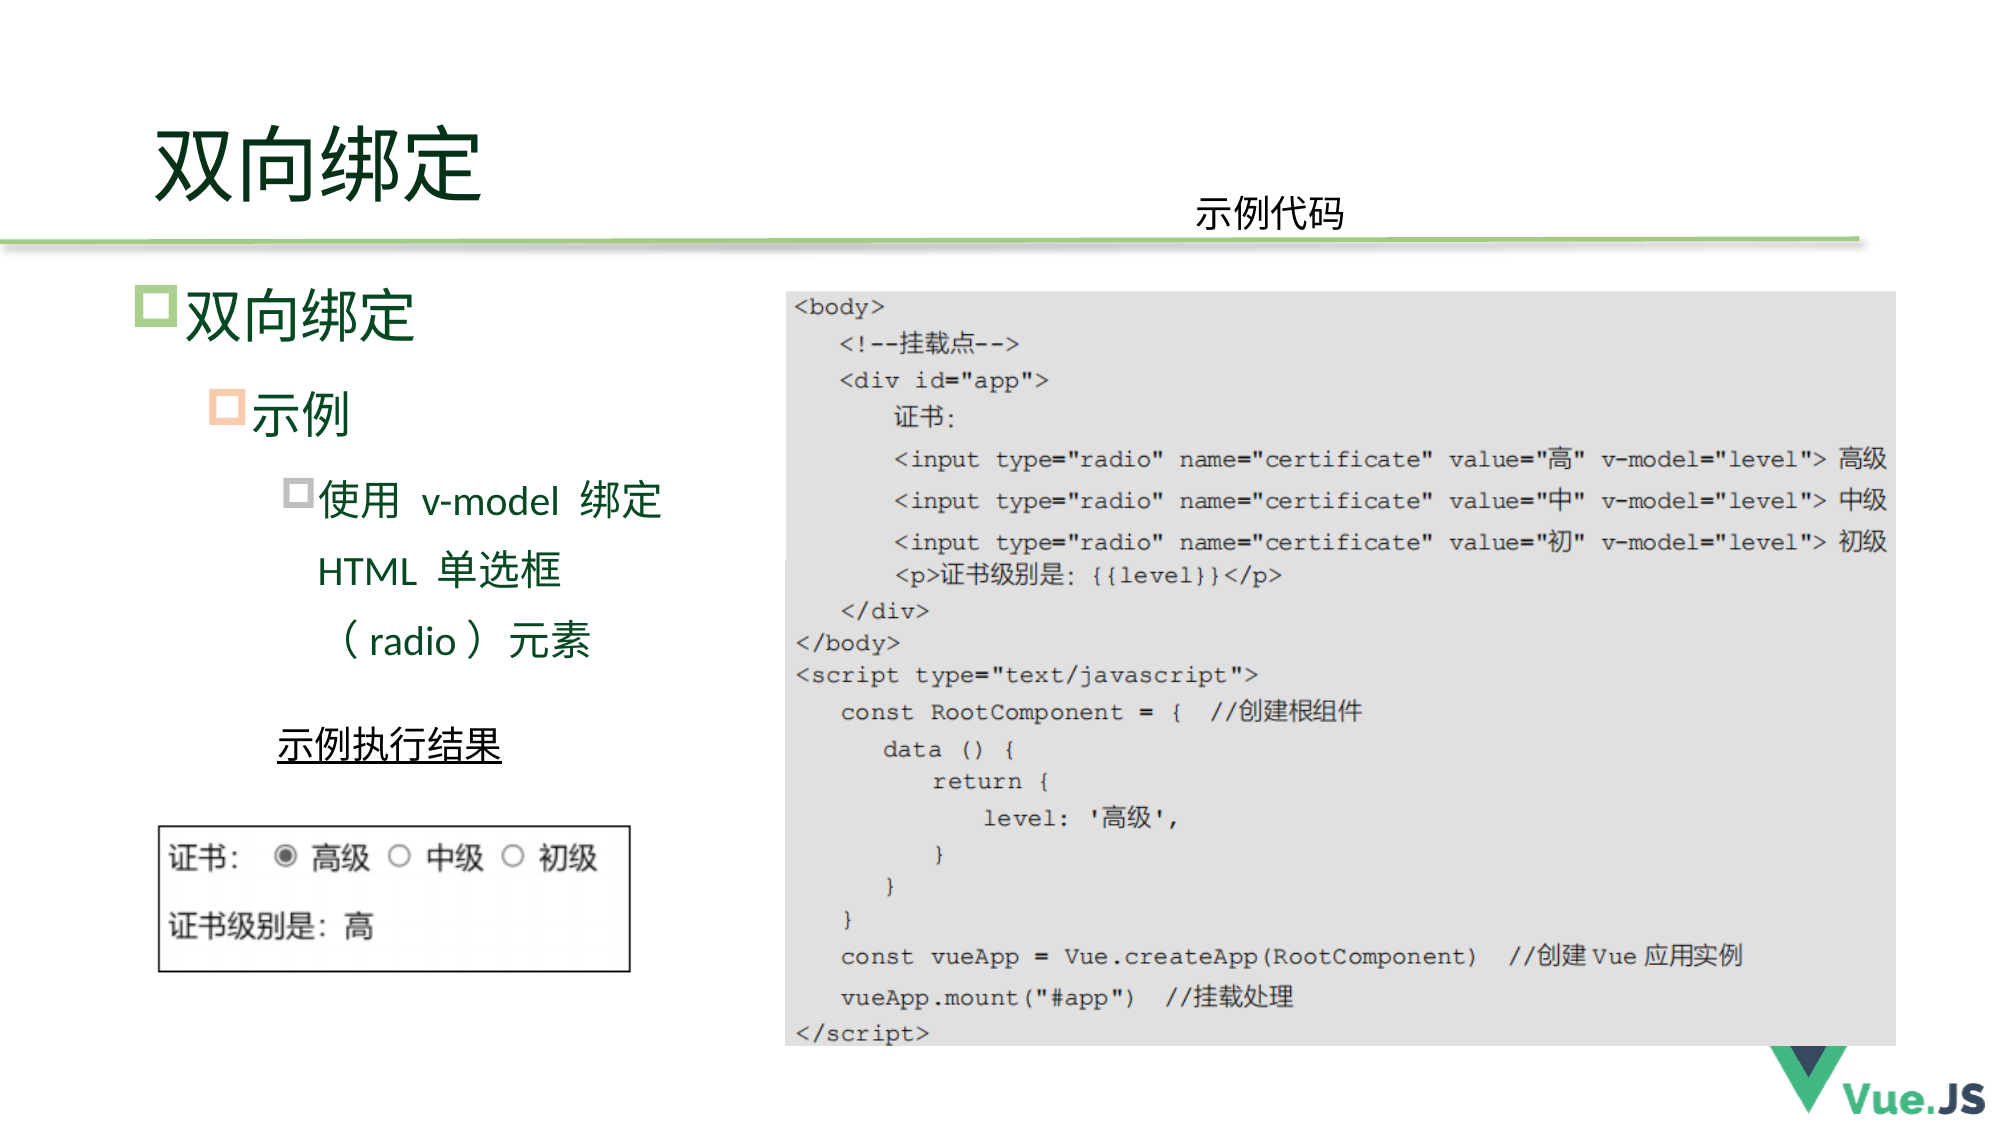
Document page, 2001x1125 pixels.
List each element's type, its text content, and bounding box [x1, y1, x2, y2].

list 双向绑定 示例 使用 v-model 绑定 HTML 单选框（radio）元素 [115, 243, 746, 1005]
picture [148, 817, 645, 985]
picture [784, 290, 2000, 1125]
text_box 示例执行结果 [262, 713, 531, 773]
text_box 示例代码 [1181, 183, 1382, 243]
title 双向绑定 [137, 59, 1863, 278]
